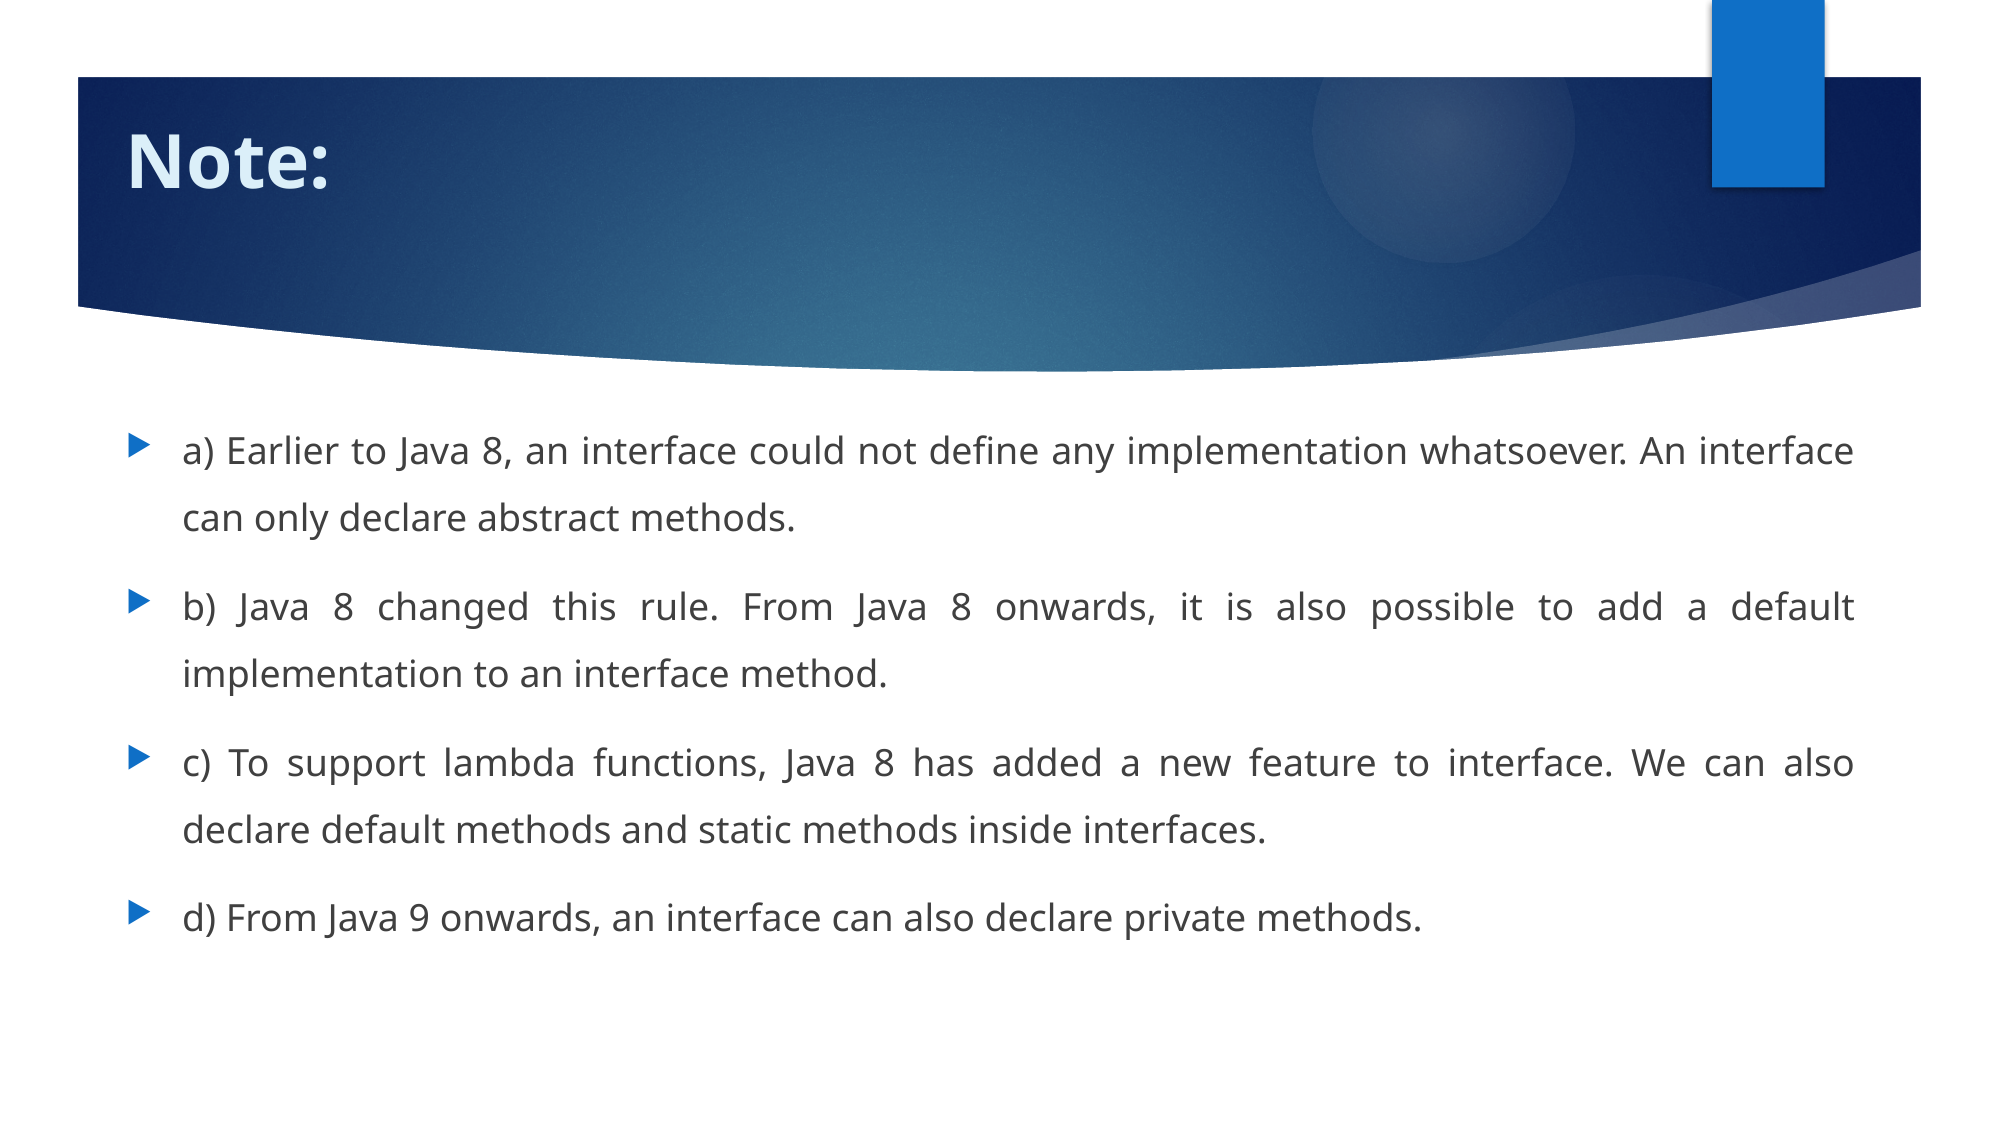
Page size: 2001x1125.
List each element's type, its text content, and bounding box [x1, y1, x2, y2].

title Note: [110, 145, 1548, 262]
list a) Earlier to Java 8, an interface could not define any implementation whatsoever. An interface can only declare abstract methods. b) Java 8 changed this rule. From Java 8 onwards, it is also possible to add a default implementation to an interface method. c) To support lambda functions, Java 8 has added a new feature to interface. We can also declare default methods and static methods inside interfaces. d) From Java 9 onwards, an interface can also declare private methods. [110, 396, 1872, 1041]
